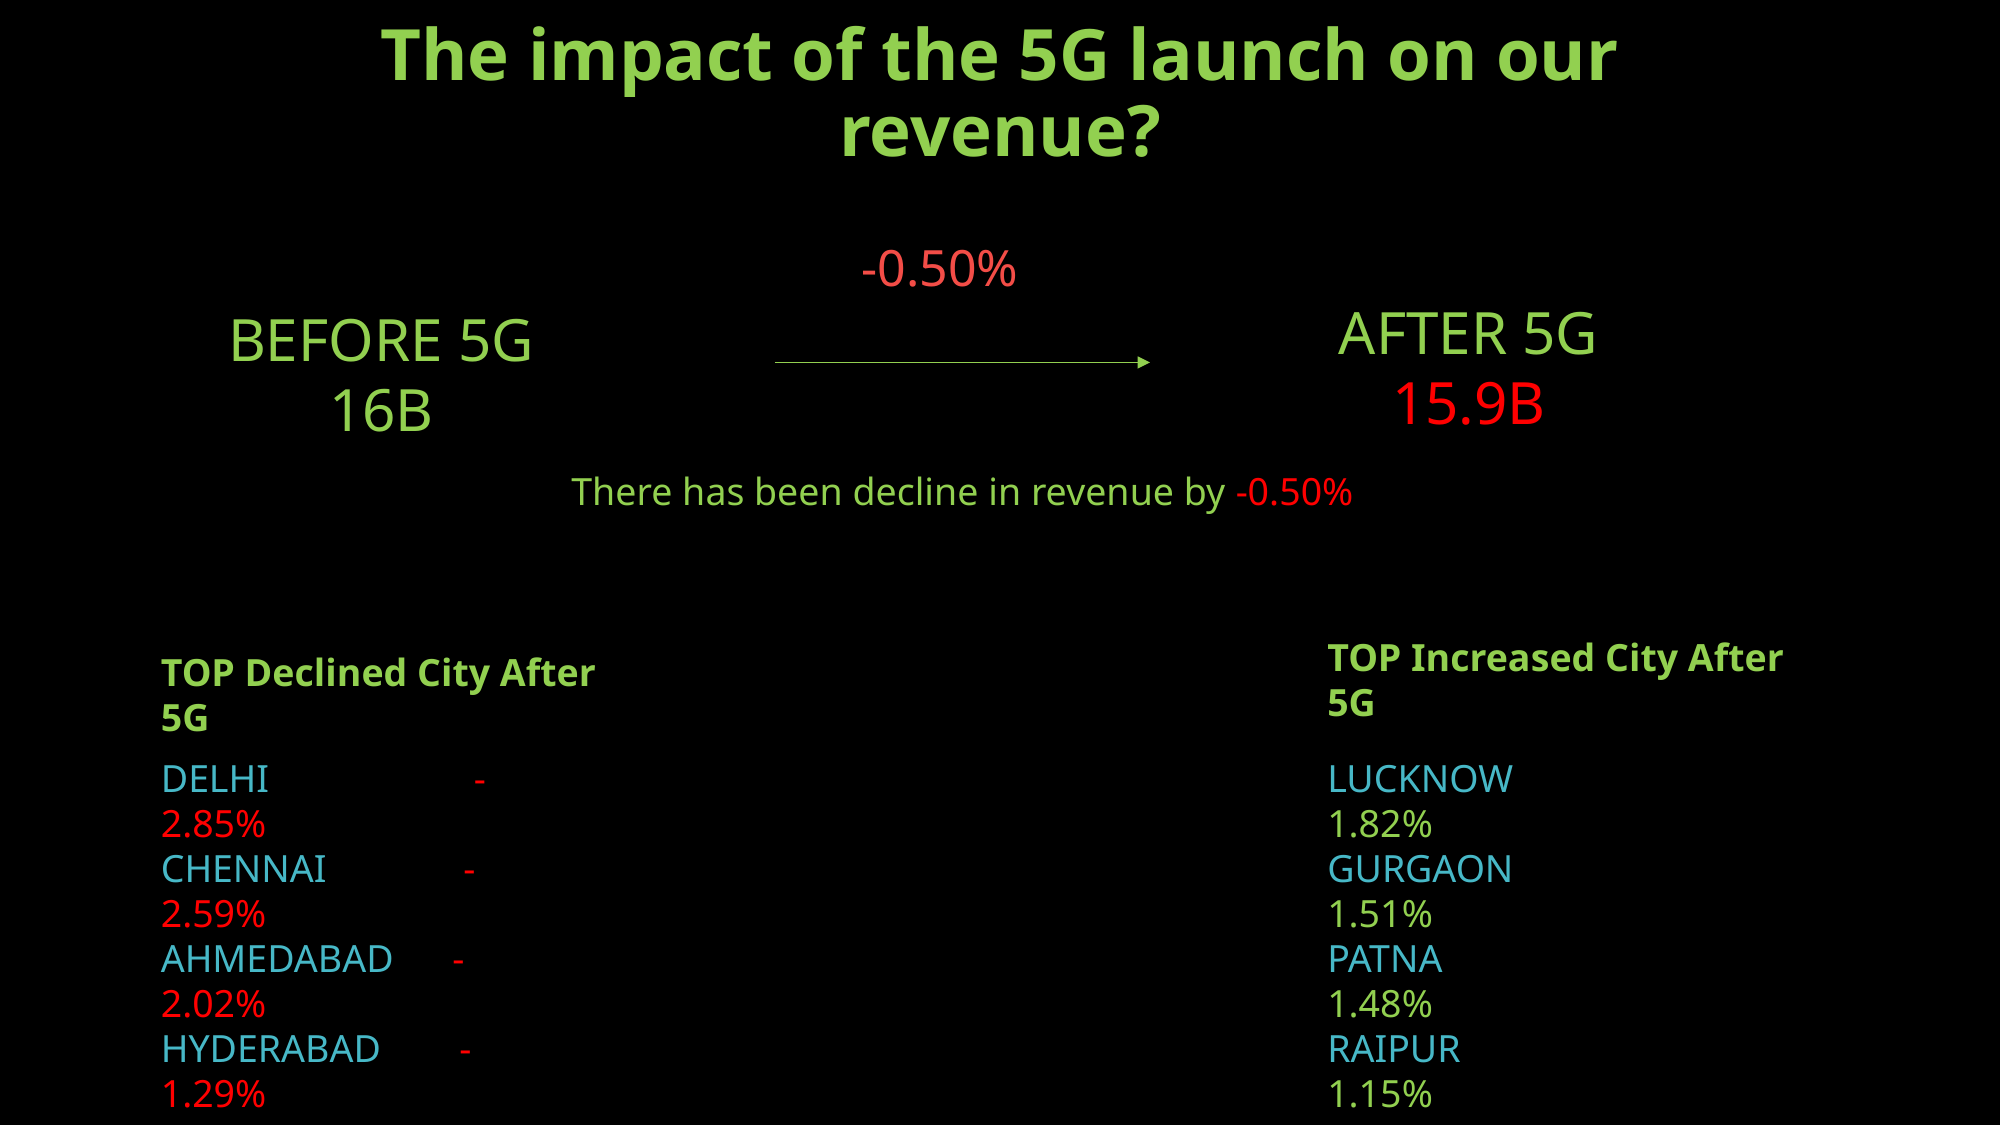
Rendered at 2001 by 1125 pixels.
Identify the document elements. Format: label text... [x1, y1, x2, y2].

title The impact of the 5G launch on our revenue? [249, 77, 1750, 265]
text_box LUCKNOW 1.82% GURGAON 1.51% PATNA 1.48% RAIPUR 1.15% [1312, 747, 1750, 1125]
text_box -0.50% [836, 228, 1043, 305]
text_box There has been decline in revenue by -0.50% [537, 460, 1388, 520]
text_box BEFORE 5G 16B [149, 296, 613, 451]
text_box DELHI -2.85% CHENNAI -2.59% AHMEDABAD -2.02% HYDERABAD -1.29% [146, 747, 584, 1125]
text_box TOP Declined City After 5G [146, 641, 613, 747]
text_box AFTER 5G 15.9B [1237, 288, 1700, 444]
text_box TOP Increased City After 5G [1312, 626, 1813, 732]
